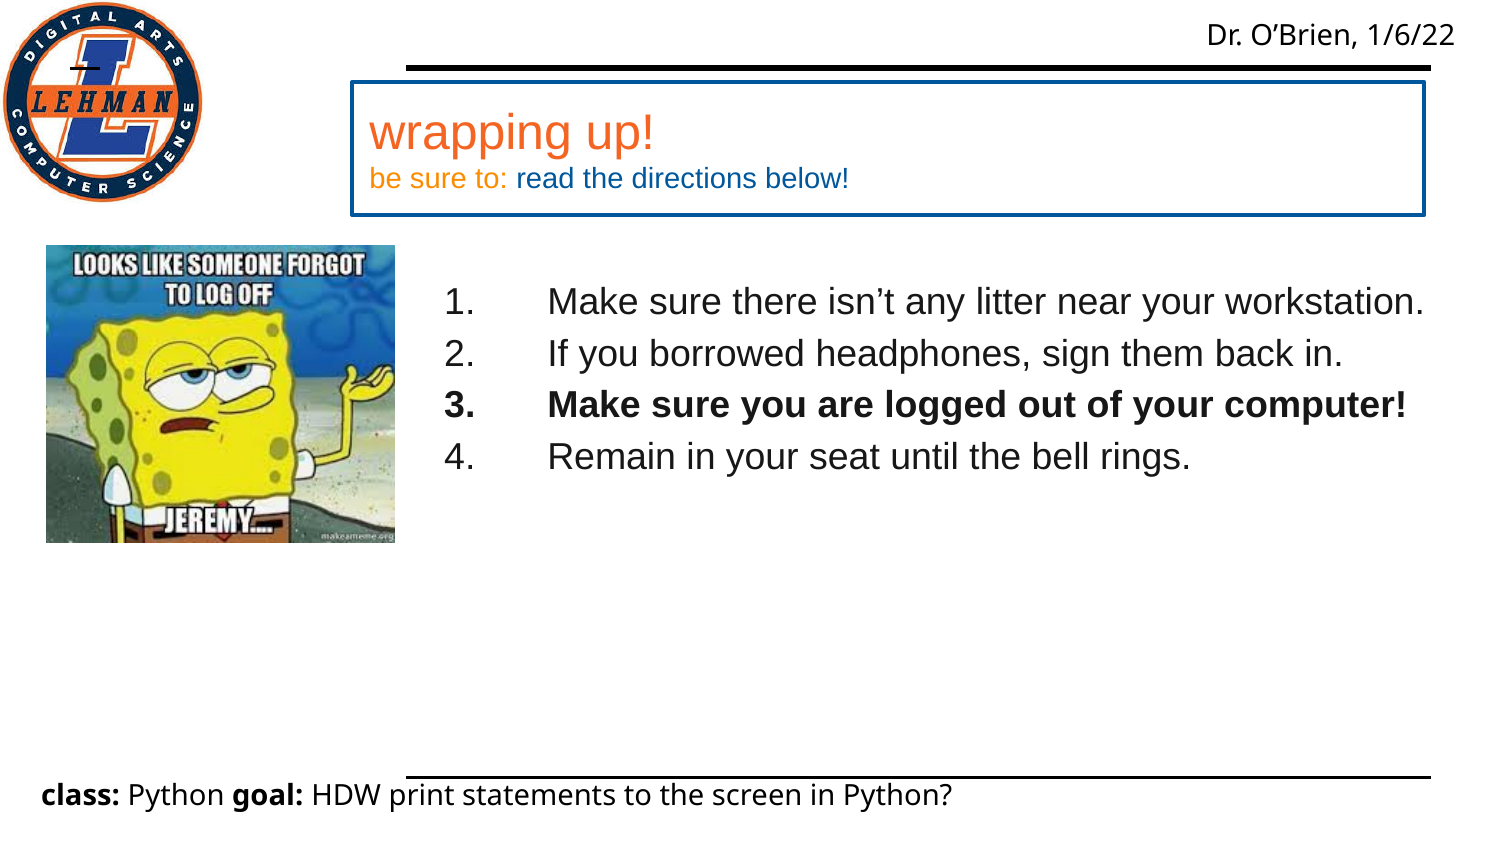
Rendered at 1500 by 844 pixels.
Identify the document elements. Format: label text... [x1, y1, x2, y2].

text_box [351, 81, 1425, 216]
picture [0, 0, 204, 204]
picture [45, 245, 396, 543]
text_box Make sure there isn’t any litter near your workstation. If you borrowed headphones, sign them back in. Make sure you are logged out of your computer! Remain in your seat until the bell rings. [404, 230, 1500, 633]
